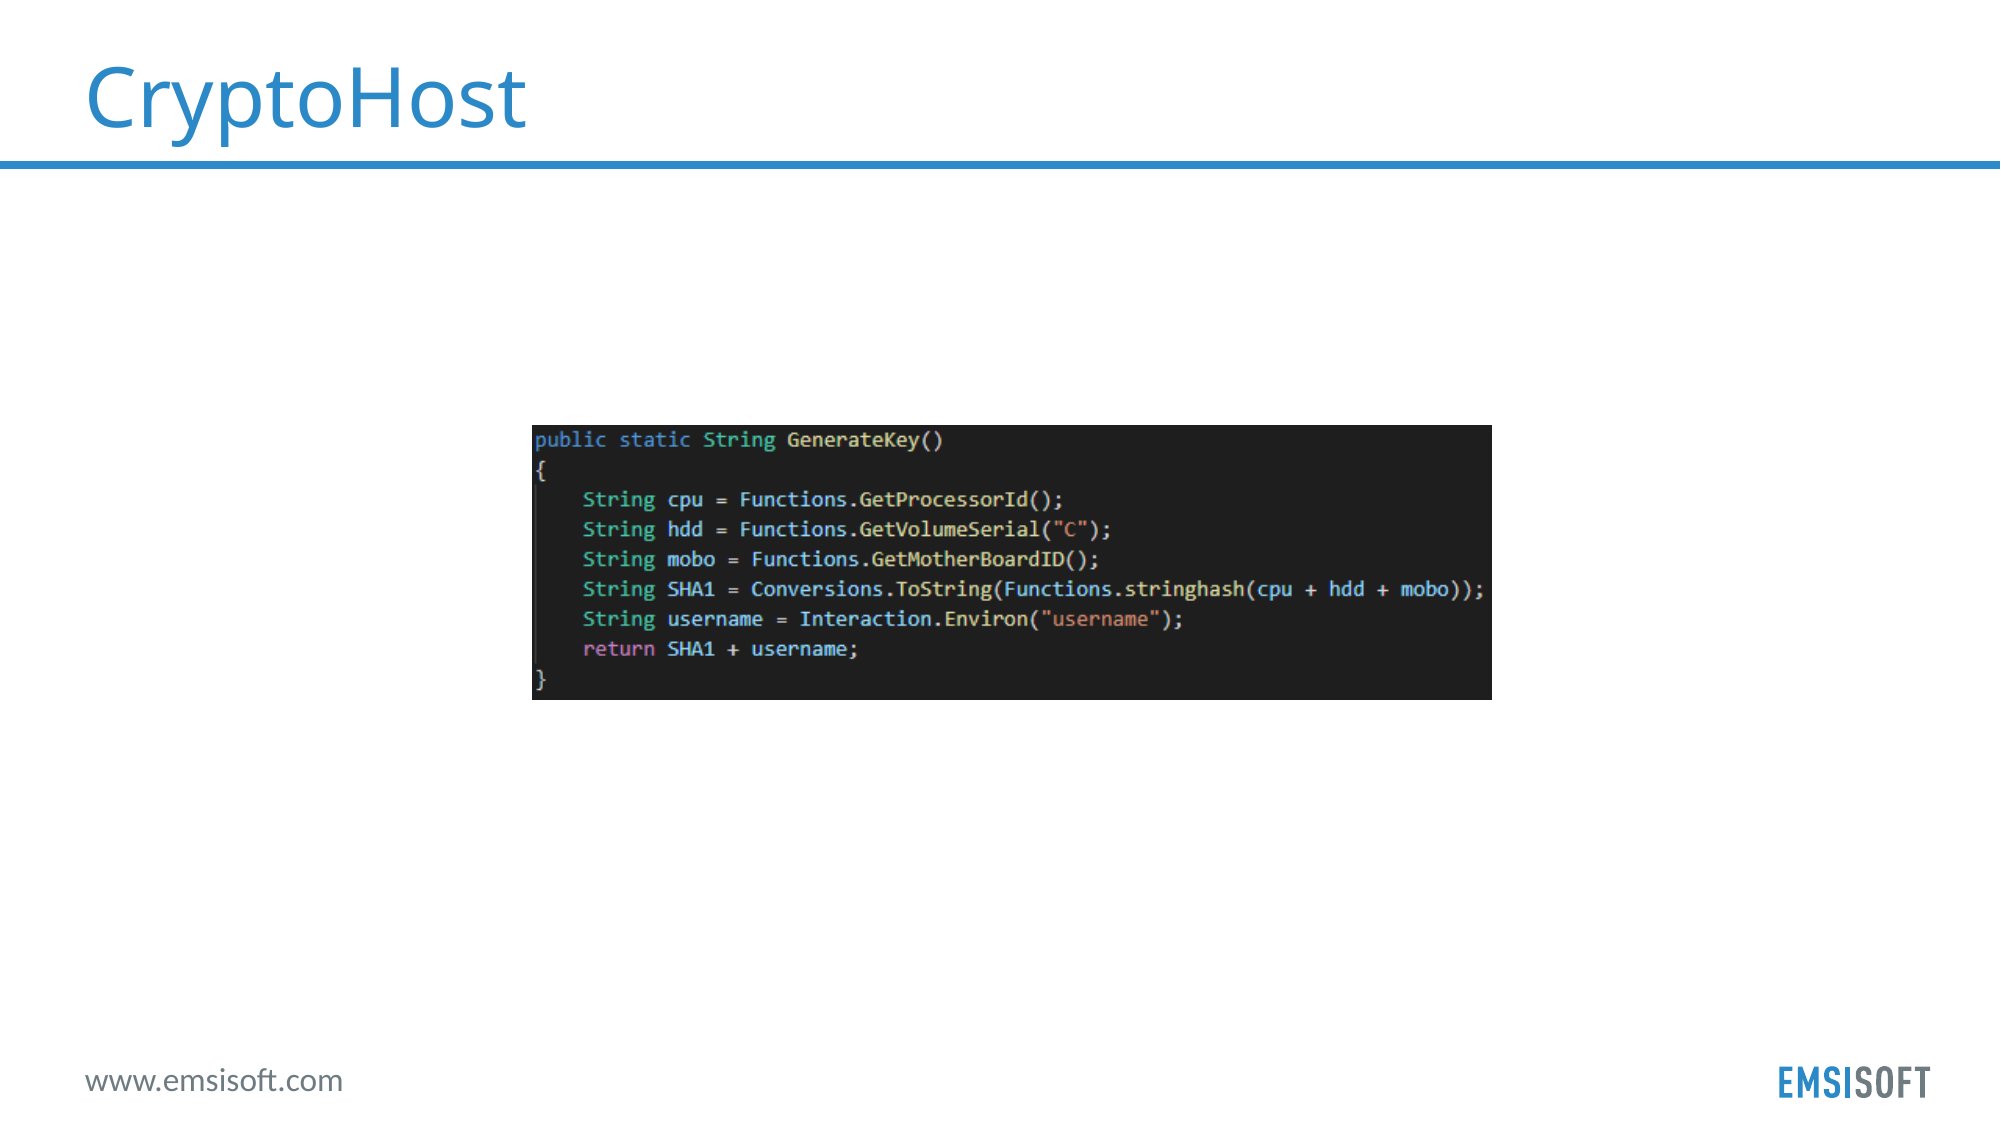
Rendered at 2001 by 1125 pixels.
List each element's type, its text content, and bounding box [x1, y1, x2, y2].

picture [1779, 1066, 1931, 1098]
picture [532, 425, 1492, 700]
subtitle www.emsisoft.com [69, 1055, 441, 1108]
picture [0, 160, 2000, 170]
title CryptoHost [69, 37, 1955, 153]
